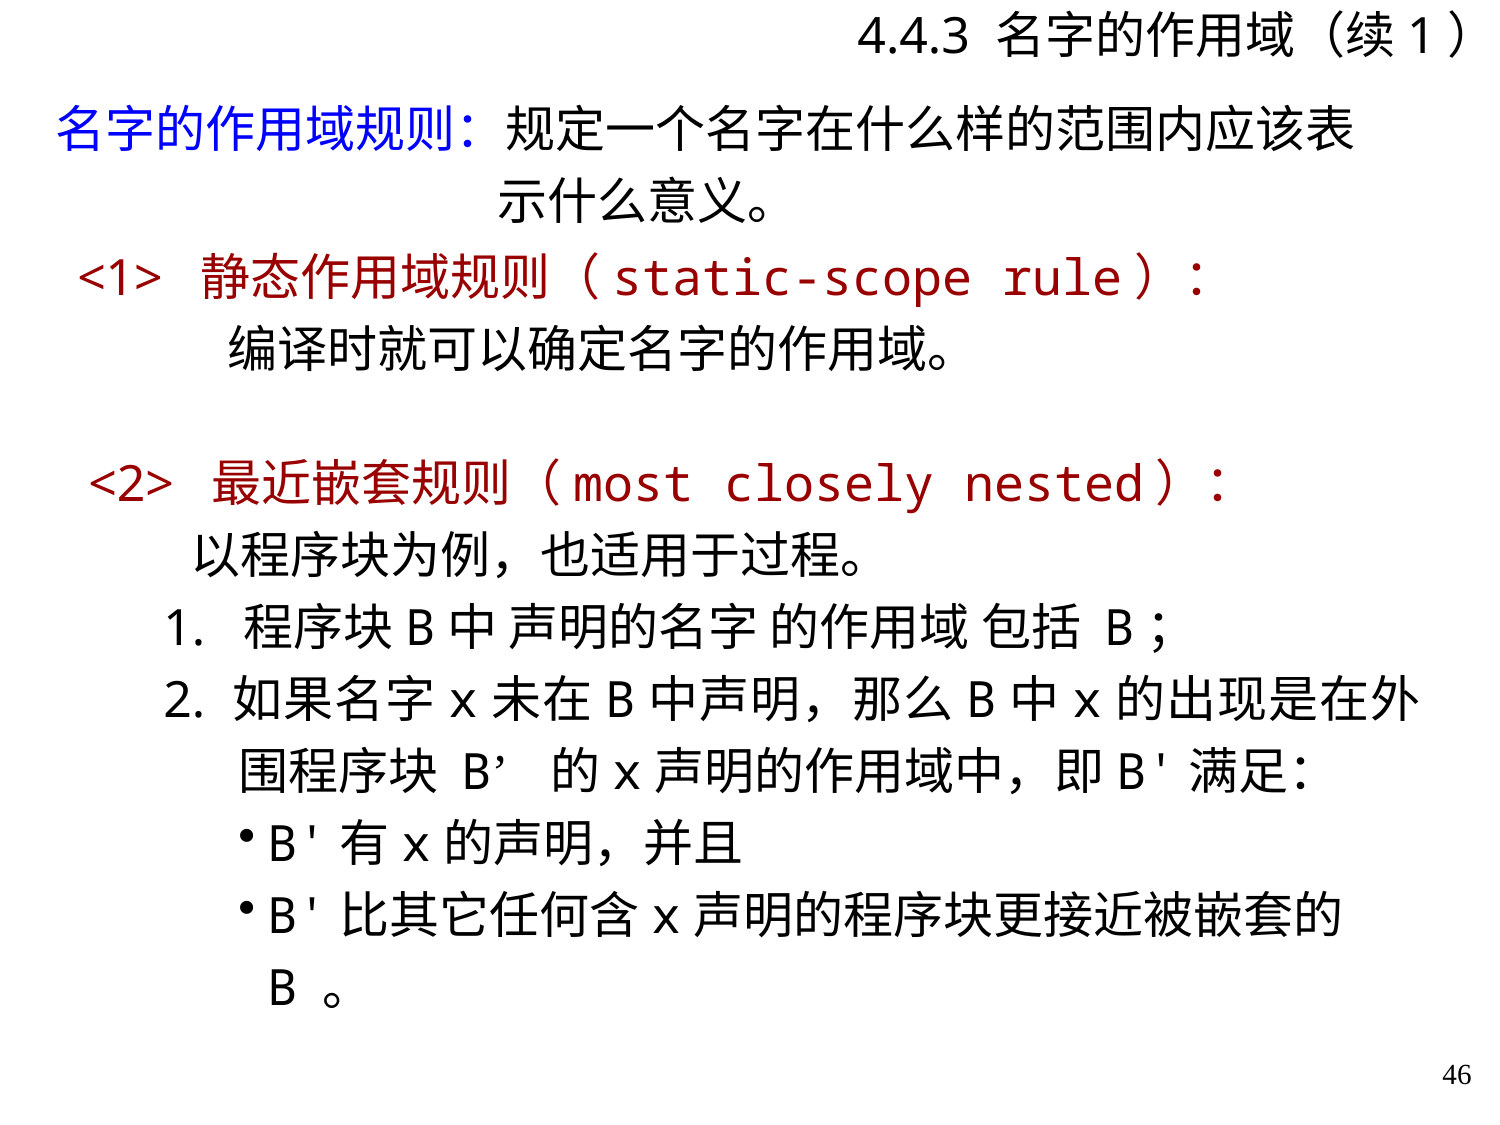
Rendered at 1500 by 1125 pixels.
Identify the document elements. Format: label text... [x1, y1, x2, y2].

text_box <2> 最近嵌套规则（most closely nested）： 以程序块为例，也适用于过程。 1. 程序块B中 声明的名字 的作用域 包括 B； 2. 如果名字x未在B中声明，那么B中x的出现是在外围程序块 B’ 的x声明的作用域中，即B'满足： B'有x的声明，并且 B'比其它任何含x声明的程序块更接近被嵌套的B 。 [73, 432, 1436, 1024]
title 4.4.3 名字的作用域（续1） [237, 0, 1500, 75]
slide_number 46 [1149, 1042, 1488, 1103]
text_box <1> 静态作用域规则（static-scope rule）： 编译时就可以确定名字的作用域。 [62, 237, 1376, 386]
text_box 名字的作用域规则：规定一个名字在什么样的范围内应该表示什么意义。 [41, 78, 1376, 237]
